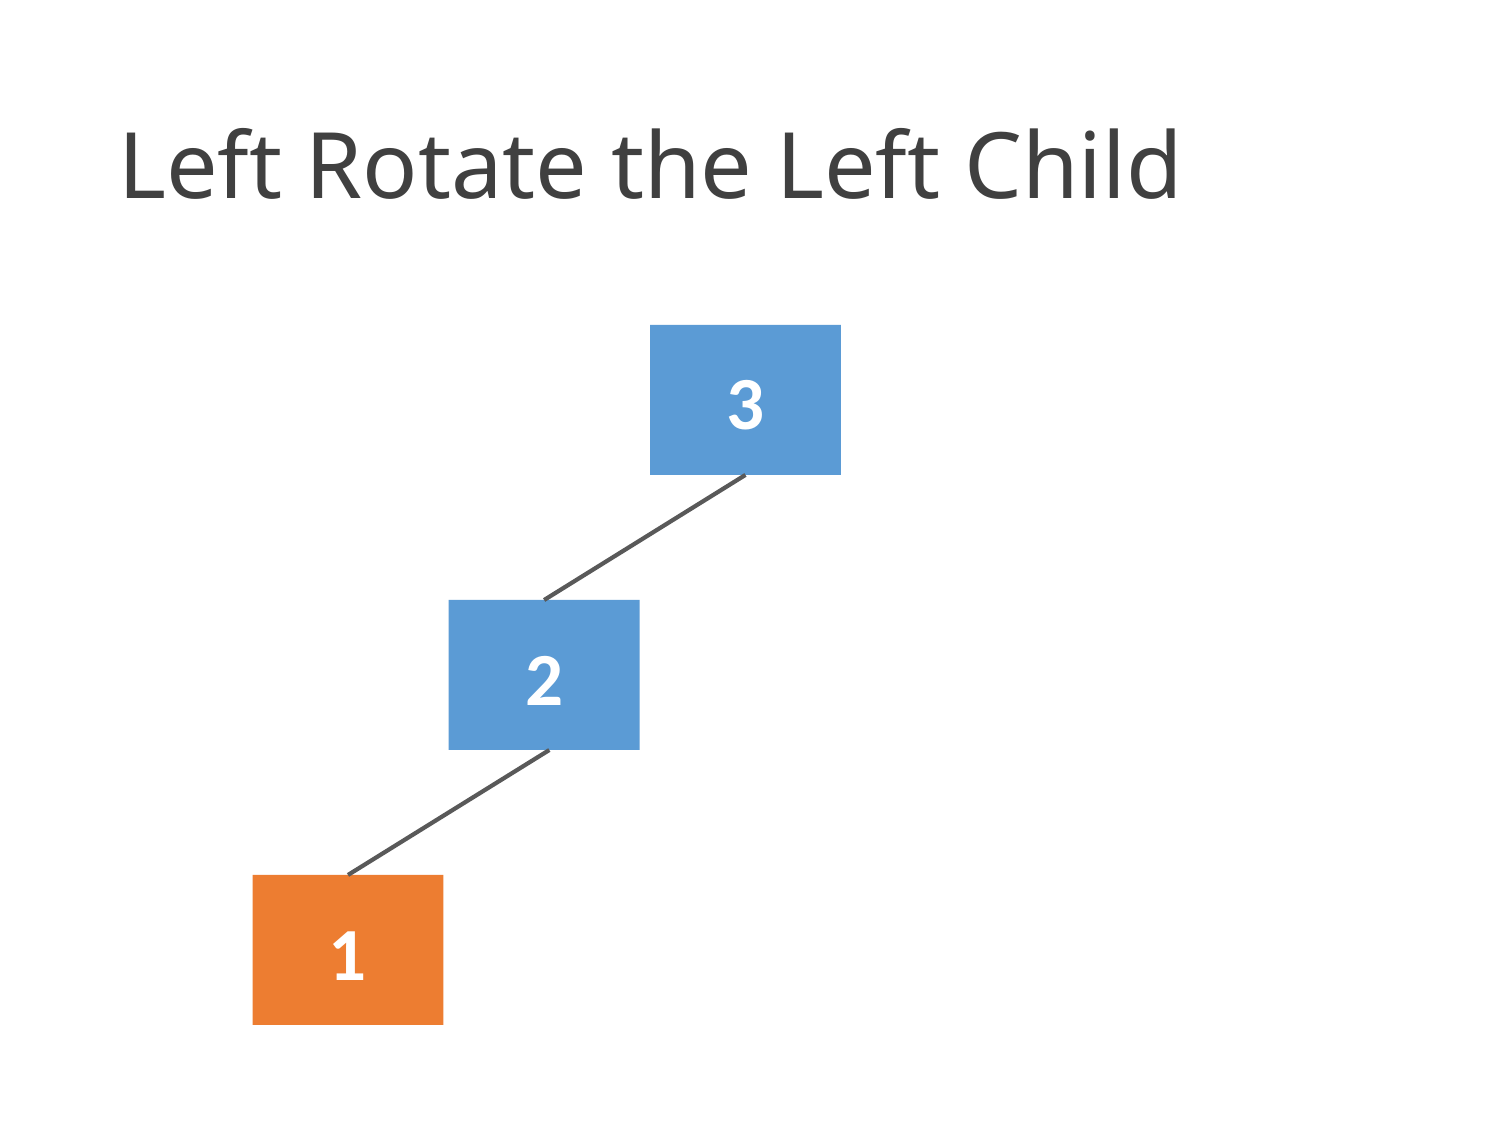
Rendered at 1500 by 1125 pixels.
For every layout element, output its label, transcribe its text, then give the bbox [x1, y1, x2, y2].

text_box 3 [649, 324, 842, 476]
text_box 1 [252, 874, 444, 1026]
text_box 2 [448, 599, 641, 751]
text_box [347, 749, 550, 875]
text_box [544, 474, 746, 600]
title Left Rotate the Left Child [103, 59, 1397, 278]
